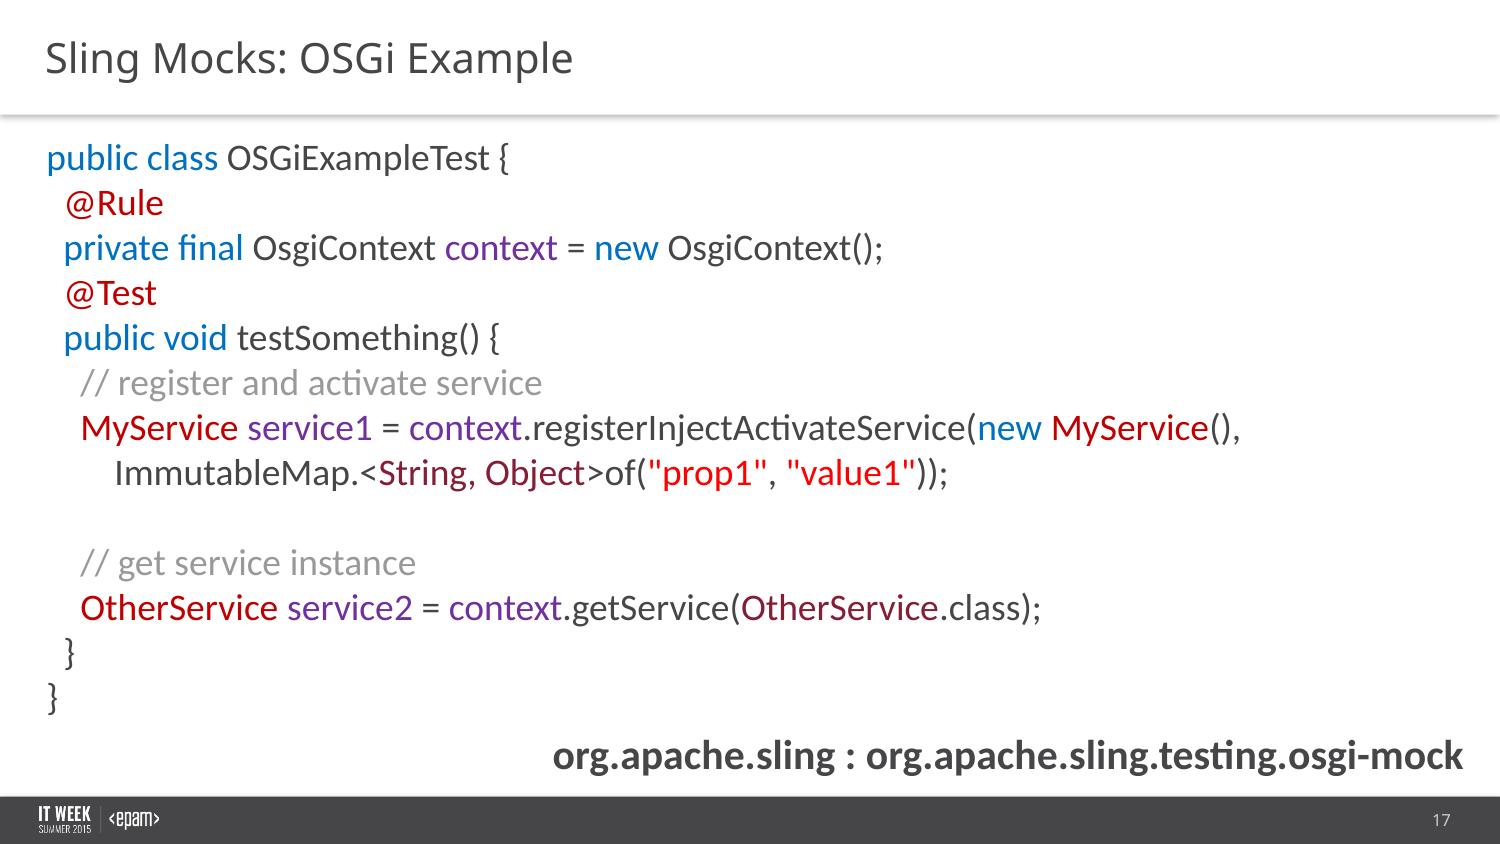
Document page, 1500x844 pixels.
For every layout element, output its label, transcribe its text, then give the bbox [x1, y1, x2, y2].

text_box public class OSGiExampleTest { @Rule private final OsgiContext context = new OsgiContext(); @Test public void testSomething() { // register and activate service MyService service1 = context.registerInjectActivateService(new MyService(), ImmutableMap.<String, Object>of("prop1", "value1")); // get service instance OtherService service2 = context.getService(OtherService.class); } } [31, 125, 1473, 726]
text_box org.apache.sling : org.apache.sling.testing.osgi-mock [537, 720, 1500, 786]
list Sling Mocks: OSGi Example [0, 0, 1500, 115]
